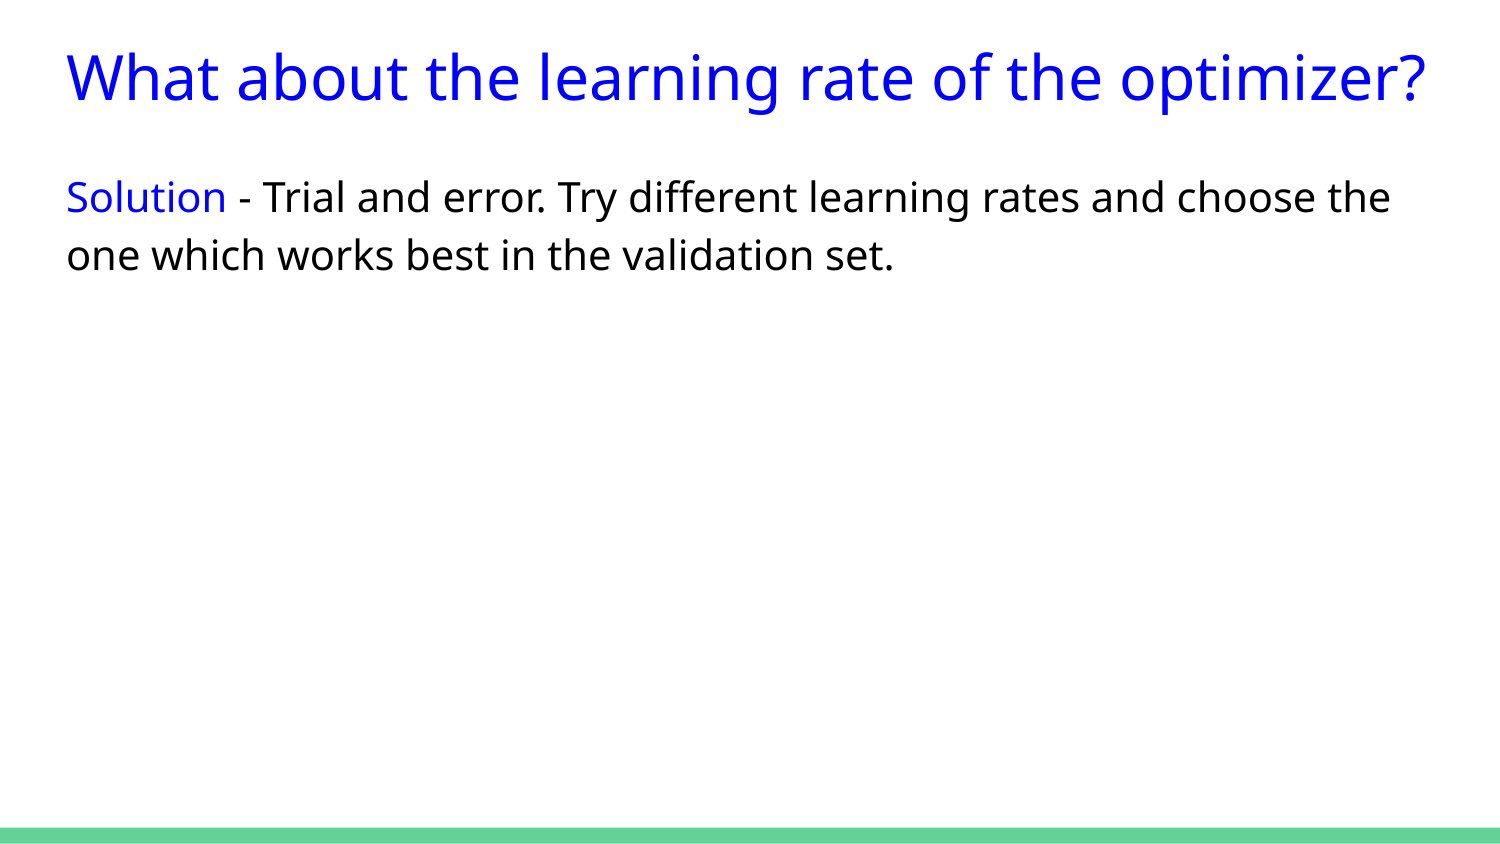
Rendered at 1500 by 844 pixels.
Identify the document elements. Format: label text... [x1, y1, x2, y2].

title What about the learning rate of the optimizer? [51, 23, 1449, 142]
list Solution - Trial and error. Try different learning rates and choose the one which works best in the validation set. [51, 148, 1449, 788]
